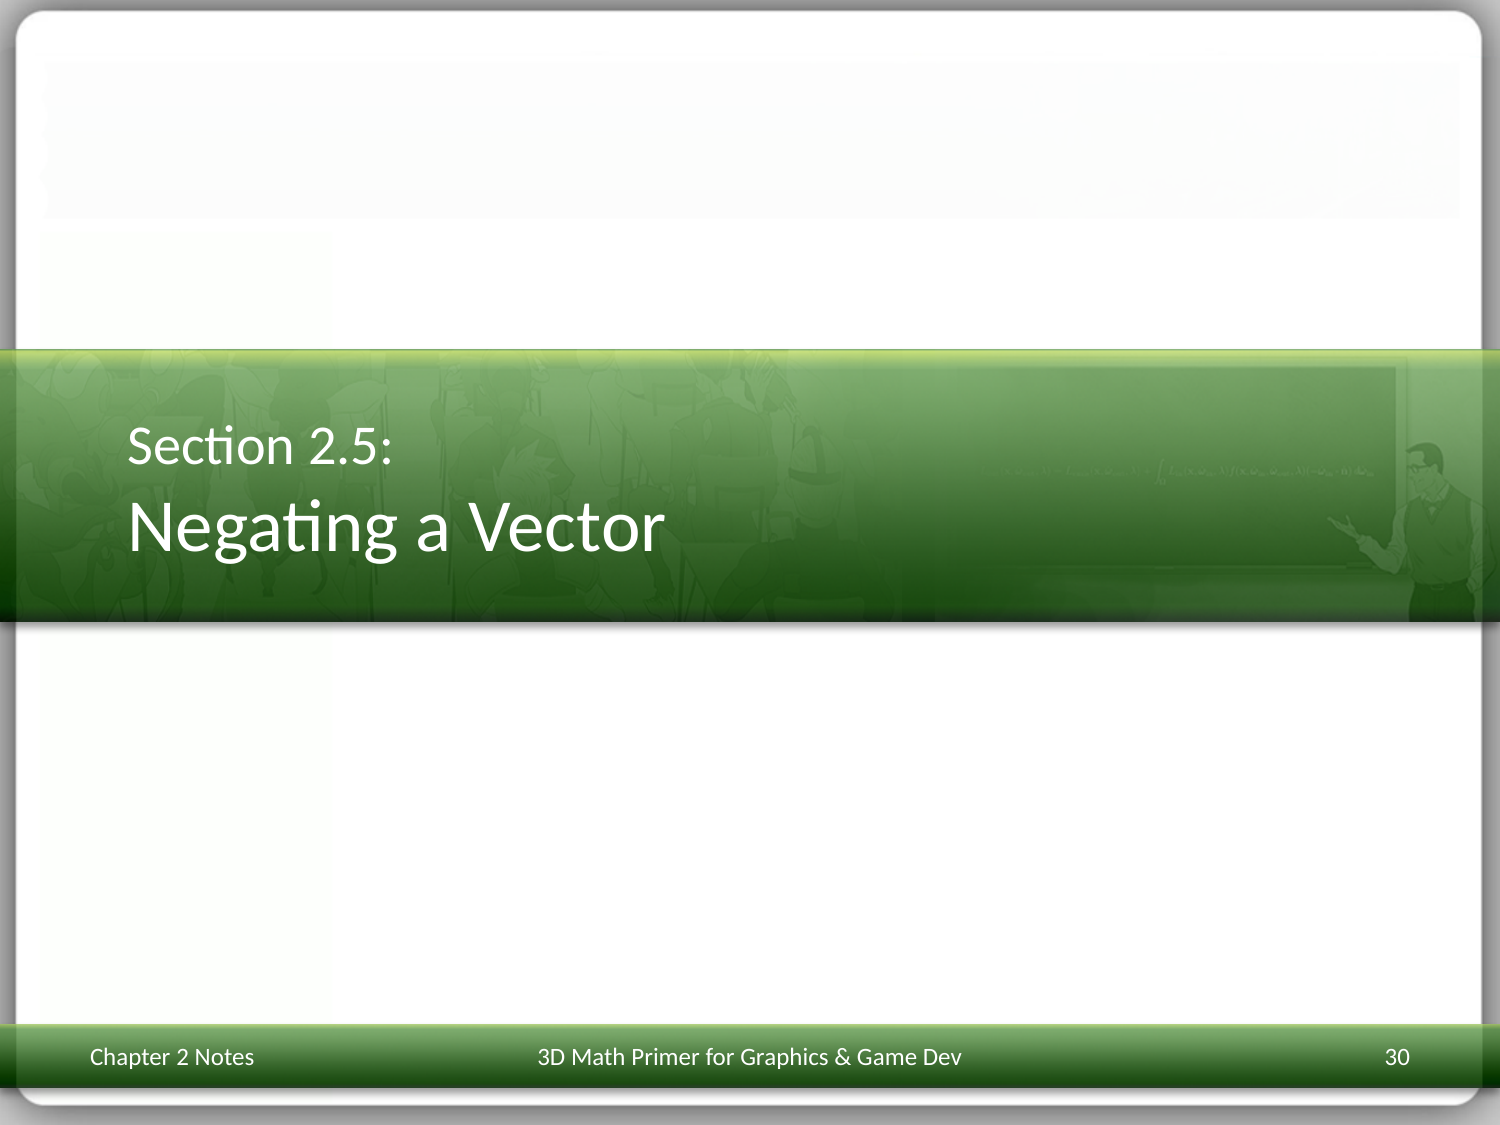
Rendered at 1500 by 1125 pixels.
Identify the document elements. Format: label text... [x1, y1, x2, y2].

picture [0, 0, 1500, 1125]
footer 3D Math Primer for Graphics & Game Dev [512, 1025, 988, 1085]
slide_number 30 [1074, 1025, 1425, 1085]
title Section 2.5: Negating a Vector [112, 349, 1425, 625]
slide_number Chapter 2 Notes [75, 1025, 425, 1085]
